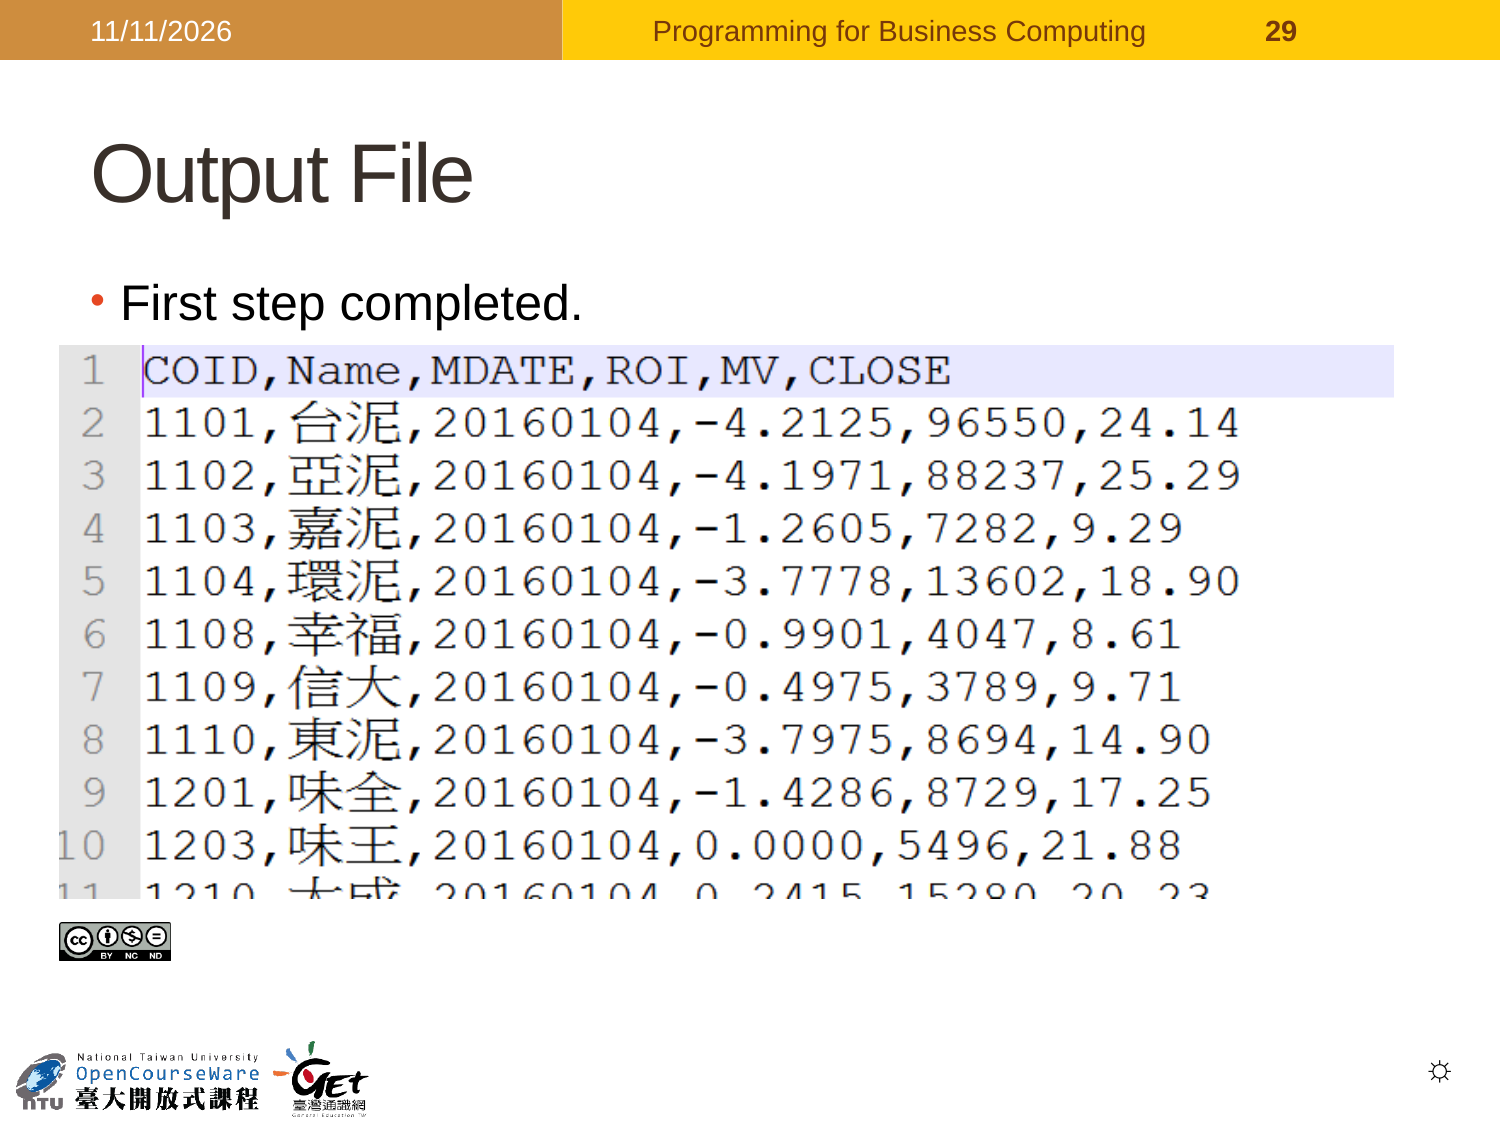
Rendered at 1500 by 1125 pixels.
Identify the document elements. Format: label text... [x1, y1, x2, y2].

footer Programming for Business Computing [562, 3, 1238, 57]
text_box ☼ [1407, 1035, 1472, 1096]
picture [59, 921, 171, 962]
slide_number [75, 3, 550, 57]
list First step completed. [75, 262, 1425, 1063]
picture [0, 1040, 375, 1124]
slide_number 29 [1250, 3, 1425, 57]
title Output File [75, 87, 1425, 250]
picture [59, 345, 1394, 899]
